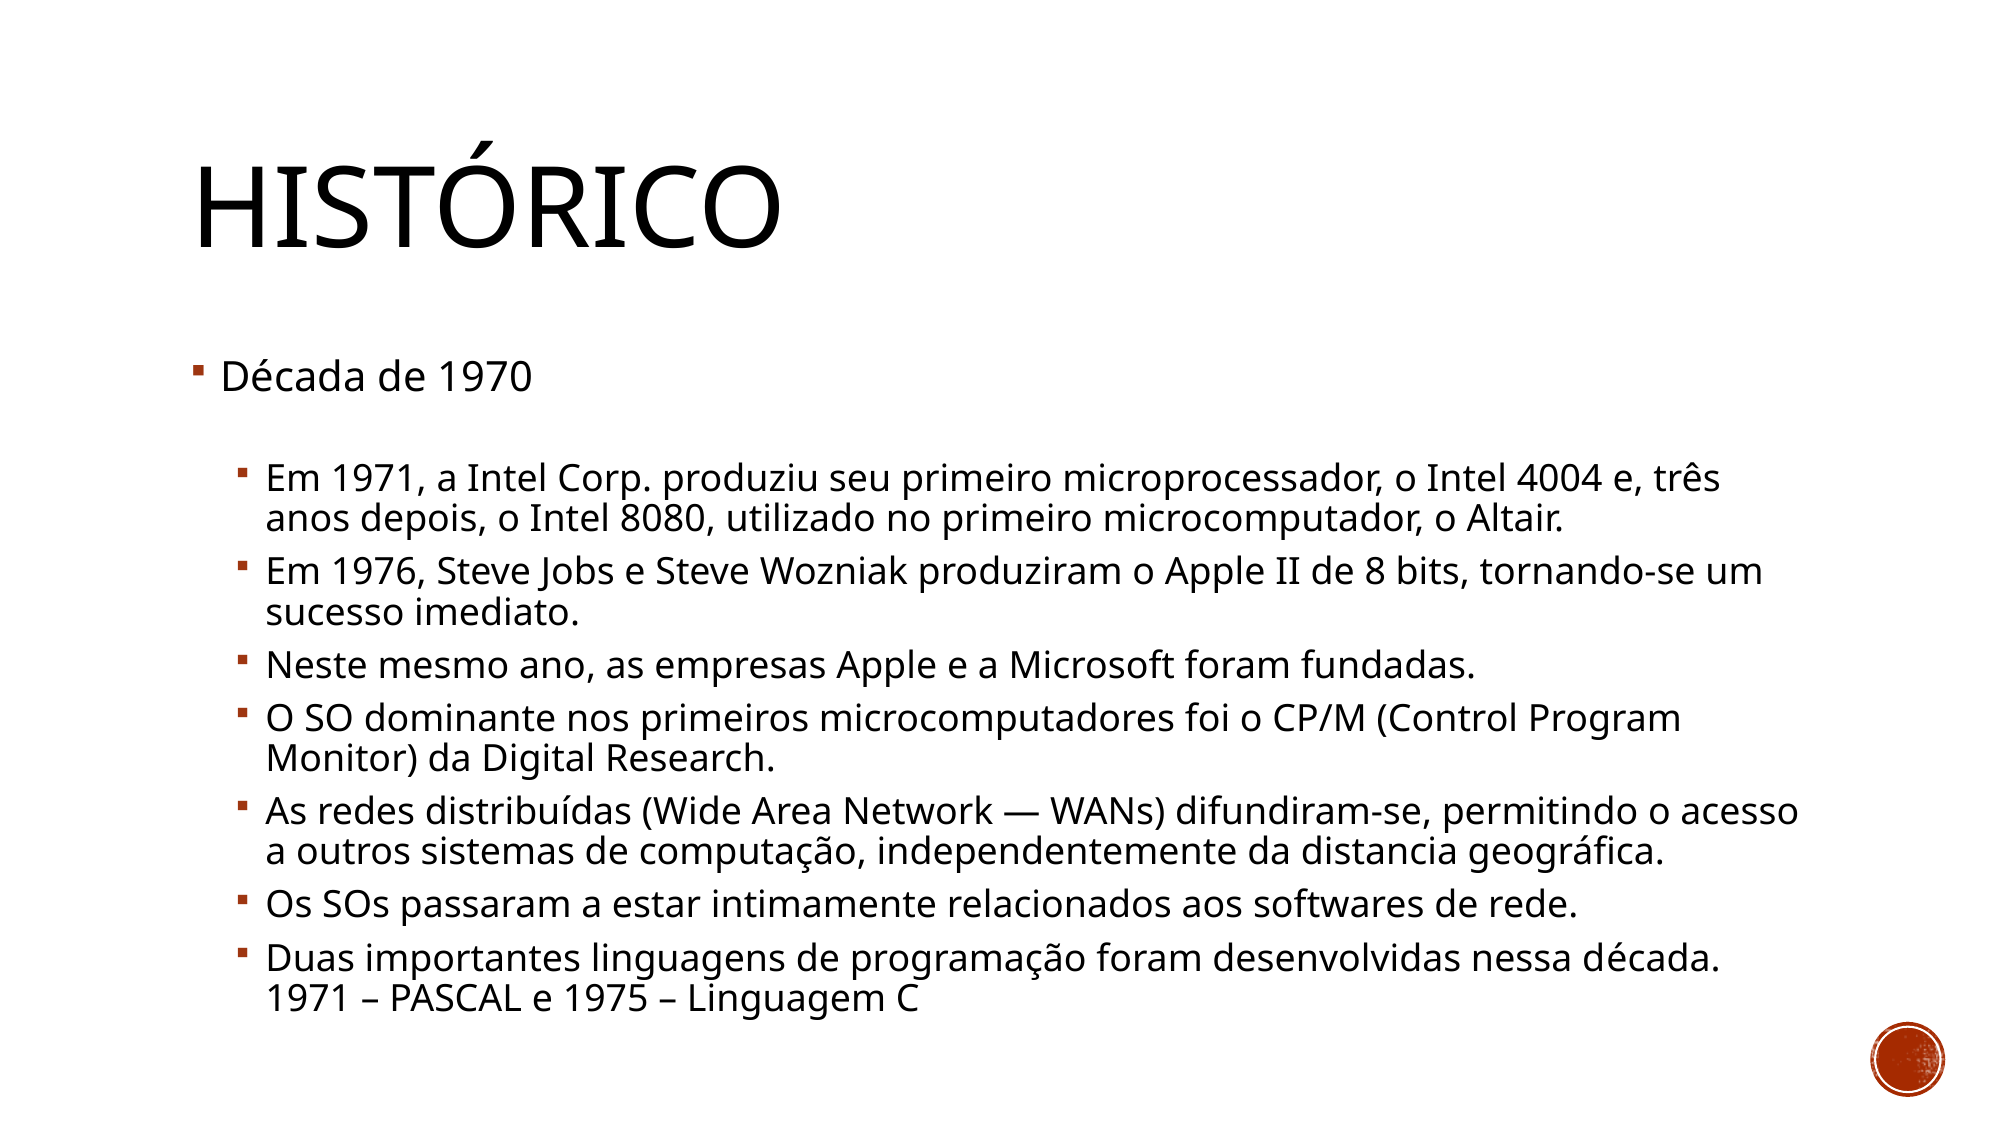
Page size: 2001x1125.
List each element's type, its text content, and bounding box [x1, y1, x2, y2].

list Década de 1970 Em 1971, a Intel Corp. produziu seu primeiro microprocessador, o Intel 4004 e, três anos depois, o Intel 8080, utilizado no primeiro microcomputador, o Altair. Em 1976, Steve Jobs e Steve Wozniak produziram o Apple II de 8 bits, tornando-se um sucesso imediato. Neste mesmo ano, as empresas Apple e a Microsoft foram fundadas. O SO dominante nos primeiros microcomputadores foi o CP/M (Control Program Monitor) da Digital Research. As redes distribuídas (Wide Area Network — WANs) difundiram-se, permitindo o acesso a outros sistemas de computação, independentemente da distancia geográfica. Os SOs passaram a estar intimamente relacionados aos softwares de rede. Duas importantes linguagens de programação foram desenvolvidas nessa década. 1971 – PASCAL e 1975 – Linguagem C [175, 348, 1826, 1056]
title histórico [175, 79, 1826, 344]
